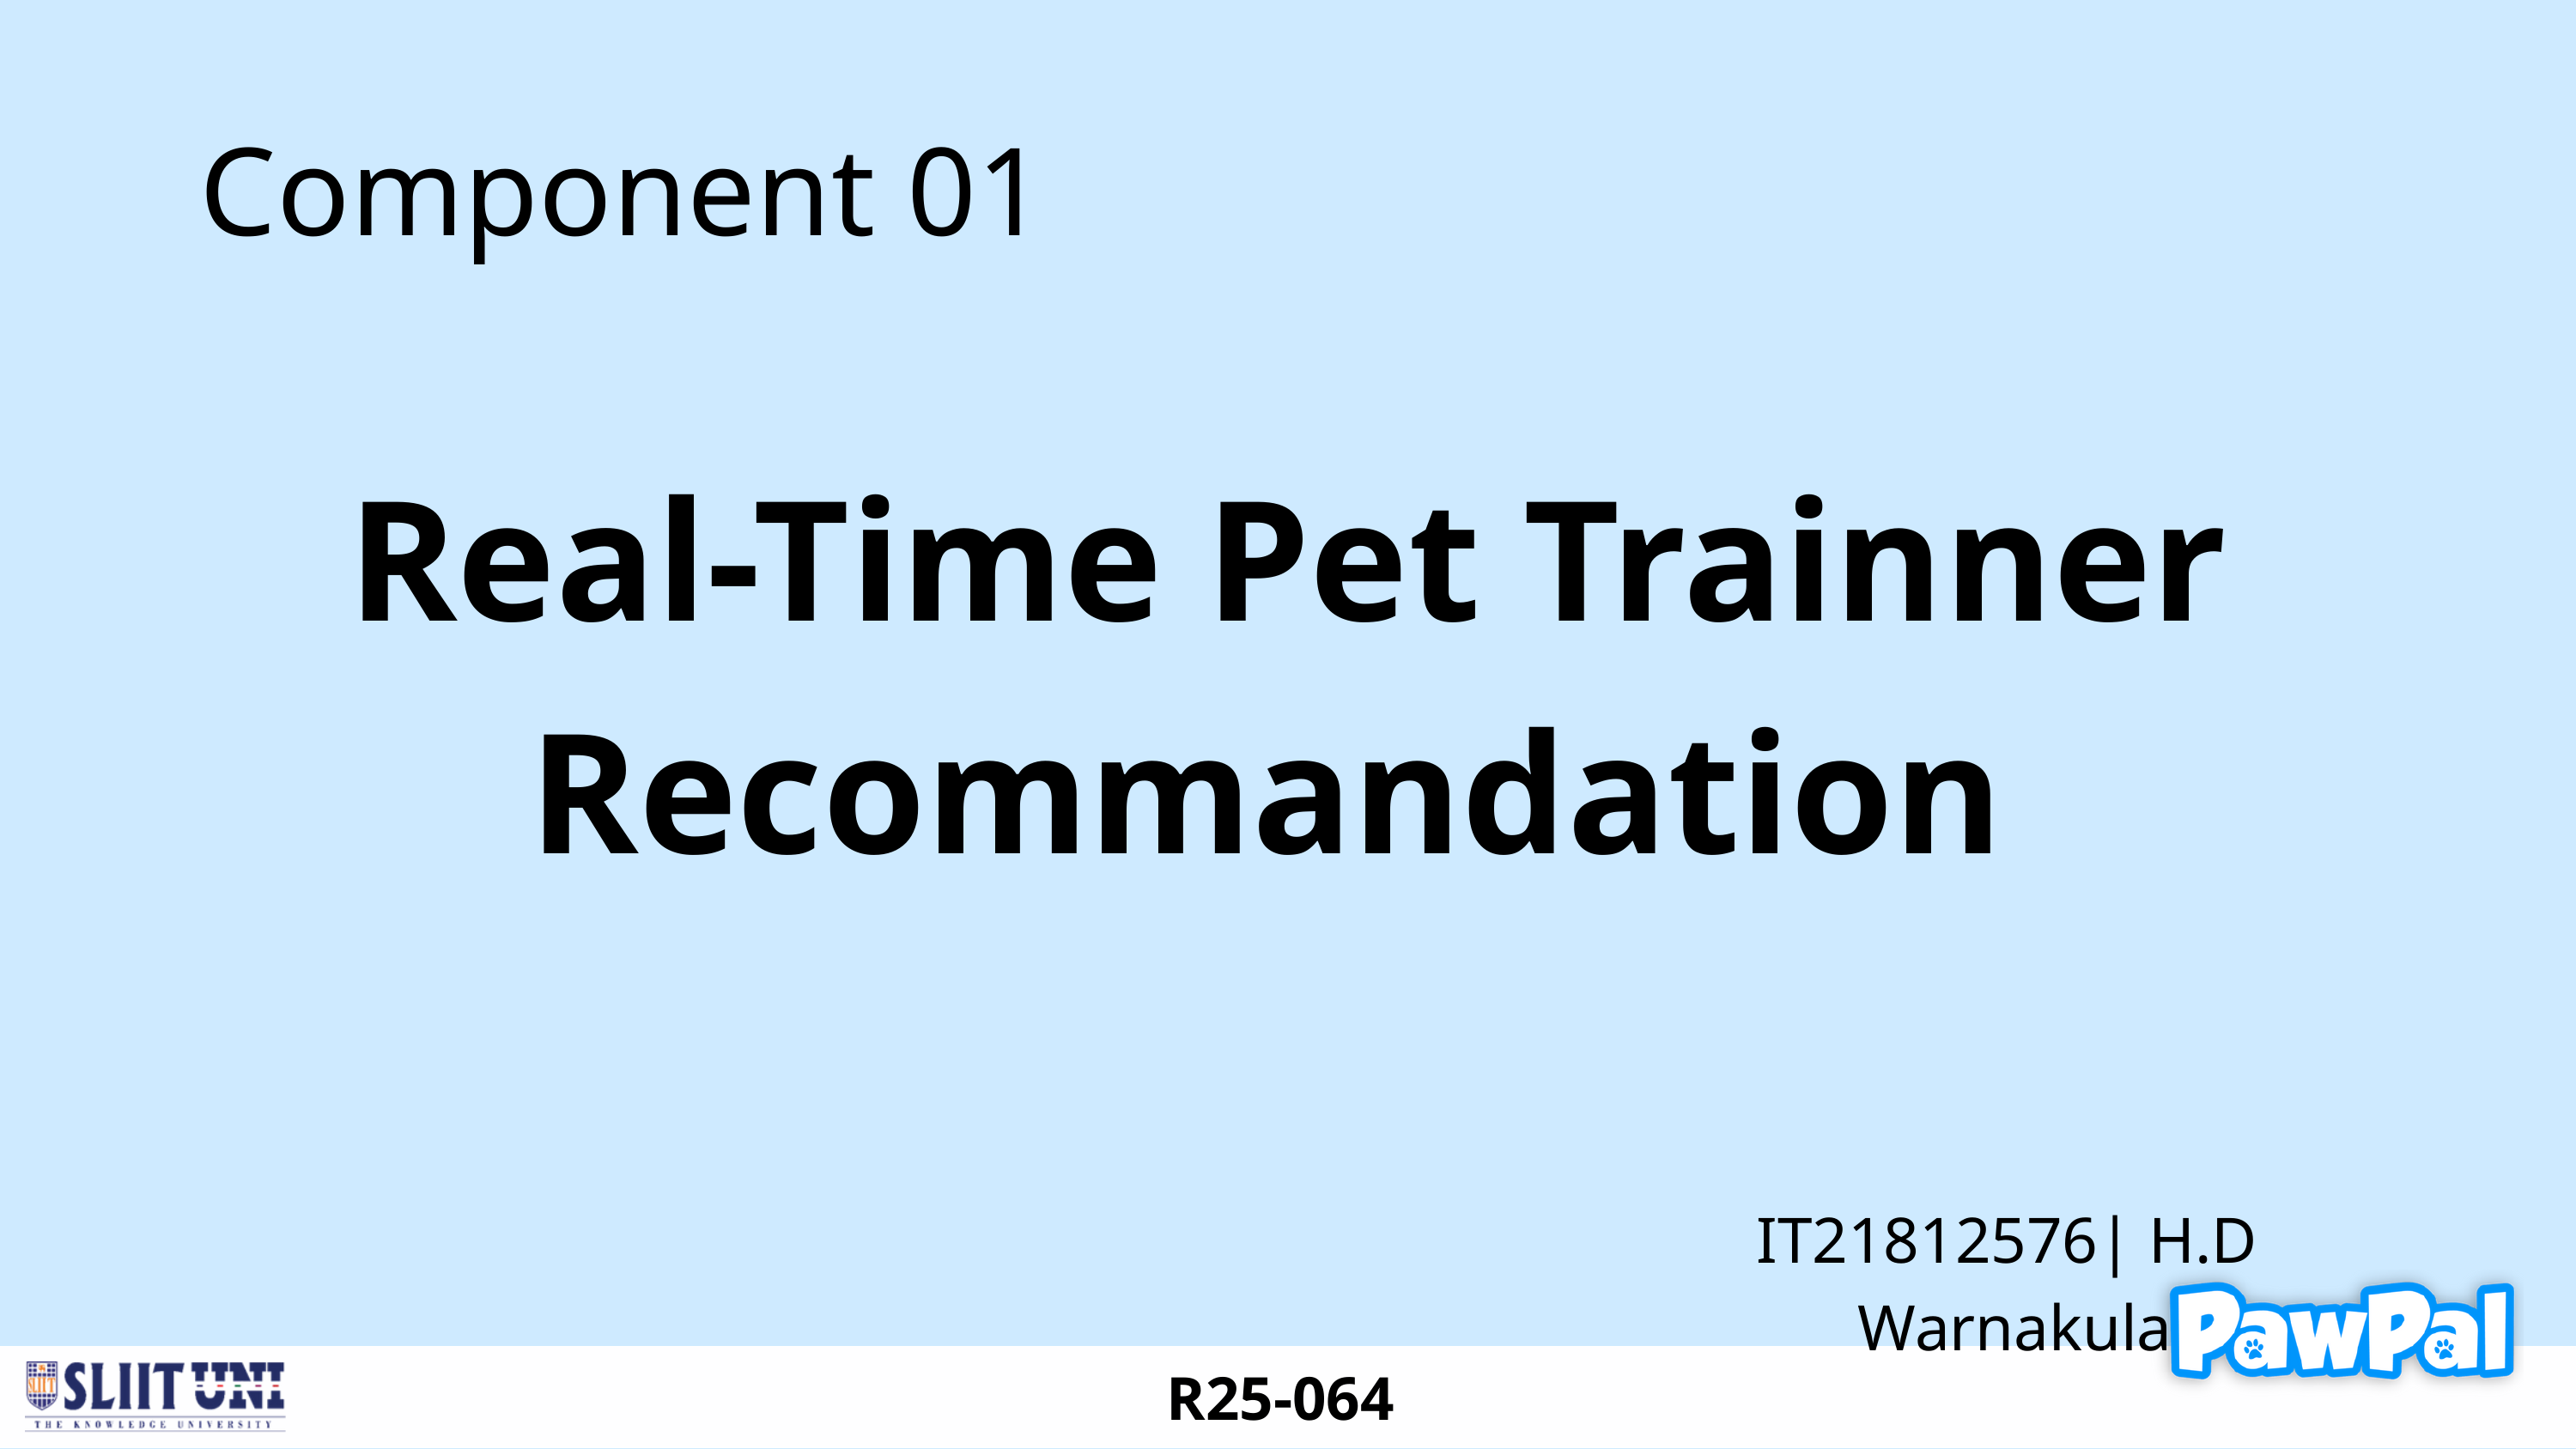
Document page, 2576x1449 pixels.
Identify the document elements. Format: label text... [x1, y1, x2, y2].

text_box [0, 1270, 2576, 1449]
text_box Component 01 [185, 89, 1061, 260]
text_box IT21812576| H.D Warnakula [1601, 1188, 2428, 1268]
text_box Real-Time Pet Trainner Recommandation [87, 421, 2489, 888]
